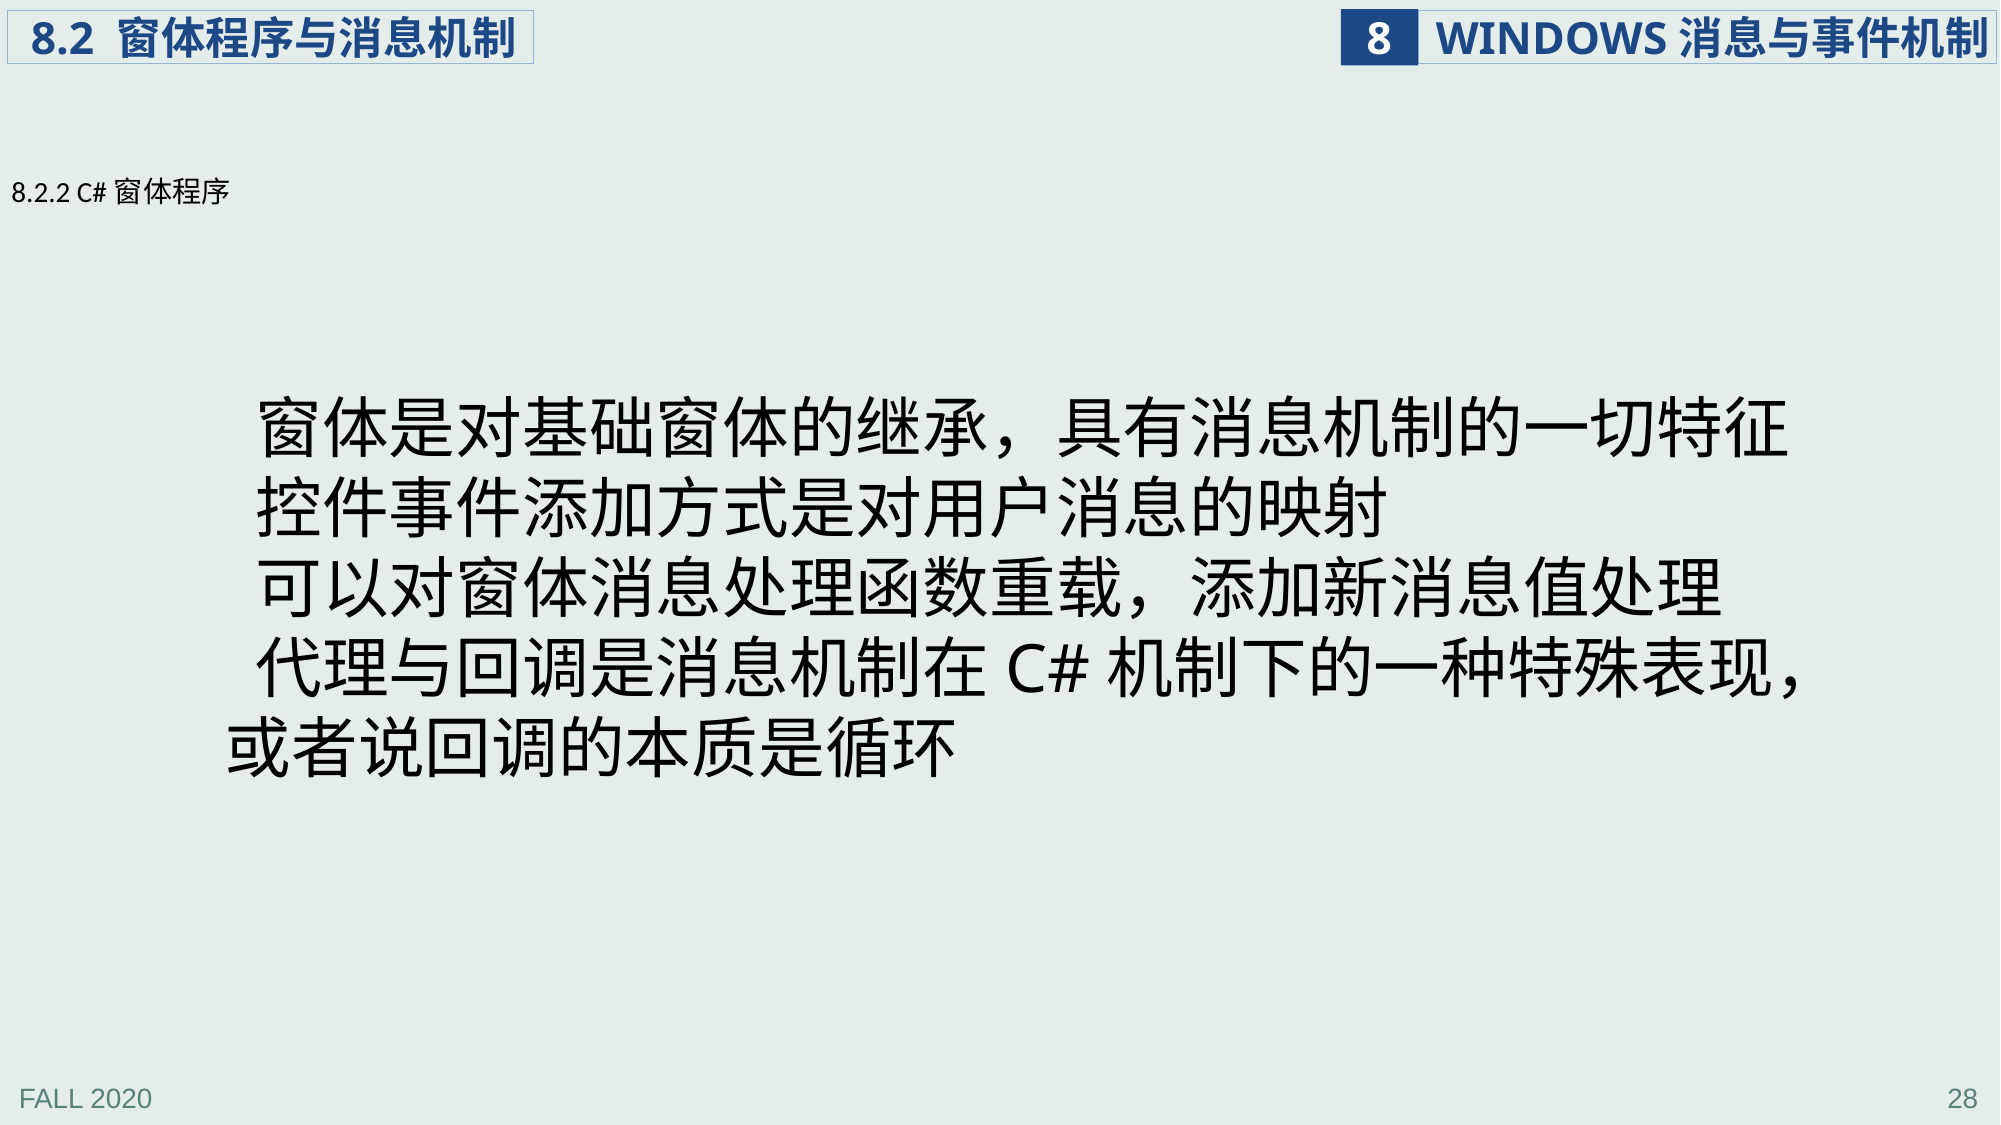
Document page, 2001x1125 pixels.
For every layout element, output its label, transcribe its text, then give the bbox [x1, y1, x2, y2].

list 窗体是对基础窗体的继承，具有消息机制的一切特征 控件事件添加方式是对用户消息的映射 可以对窗体消息处理函数重载，添加新消息值处理 代理与回调是消息机制在C#机制下的一种特殊表现，或者说回调的本质是循环 [213, 380, 1904, 1108]
title 8.2.2 C#窗体程序 [0, 120, 1411, 260]
